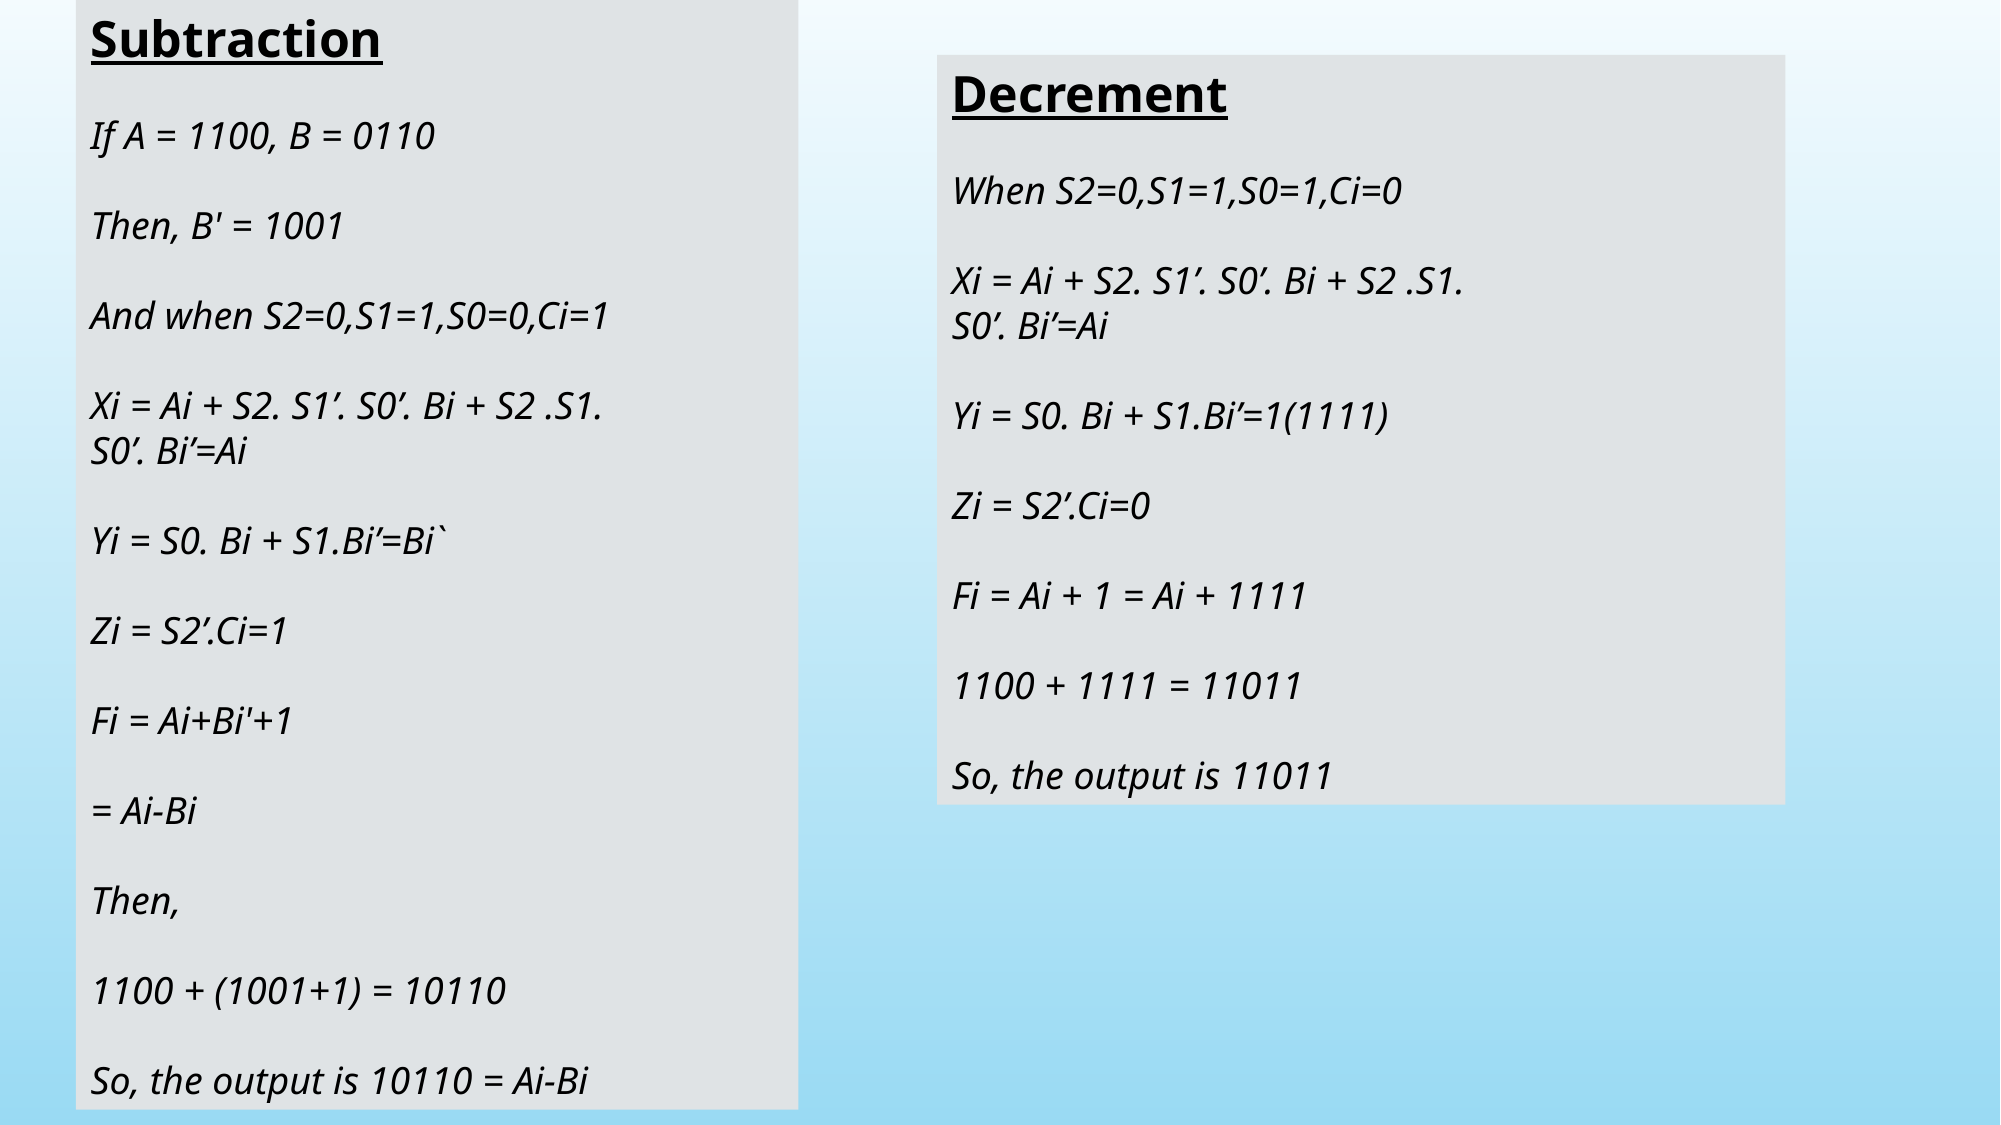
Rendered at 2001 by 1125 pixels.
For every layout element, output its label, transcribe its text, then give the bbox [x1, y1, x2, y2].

text_box Subtraction If A = 1100, B = 0110 Then, B' = 1001 And when S2=0,S1=1,S0=0,Ci=1 Xi = Ai + S2. S1’. S0’. Bi + S2 .S1. S0’. Bi’=Ai Yi = S0. Bi + S1.Bi’=Bi` Zi = S2’.Ci=1 Fi = Ai+Bi'+1 = Ai-Bi Then, 1100 + (1001+1) = 10110 So, the output is 10110 = Ai-Bi [75, 0, 799, 1110]
text_box Decrement When S2=0,S1=1,S0=1,Ci=0 Xi = Ai + S2. S1’. S0’. Bi + S2 .S1. S0’. Bi’=Ai Yi = S0. Bi + S1.Bi’=1(1111) Zi = S2’.Ci=0 Fi = Ai + 1 = Ai + 1111 1100 + 1111 = 11011 So, the output is 11011 [937, 54, 1786, 805]
